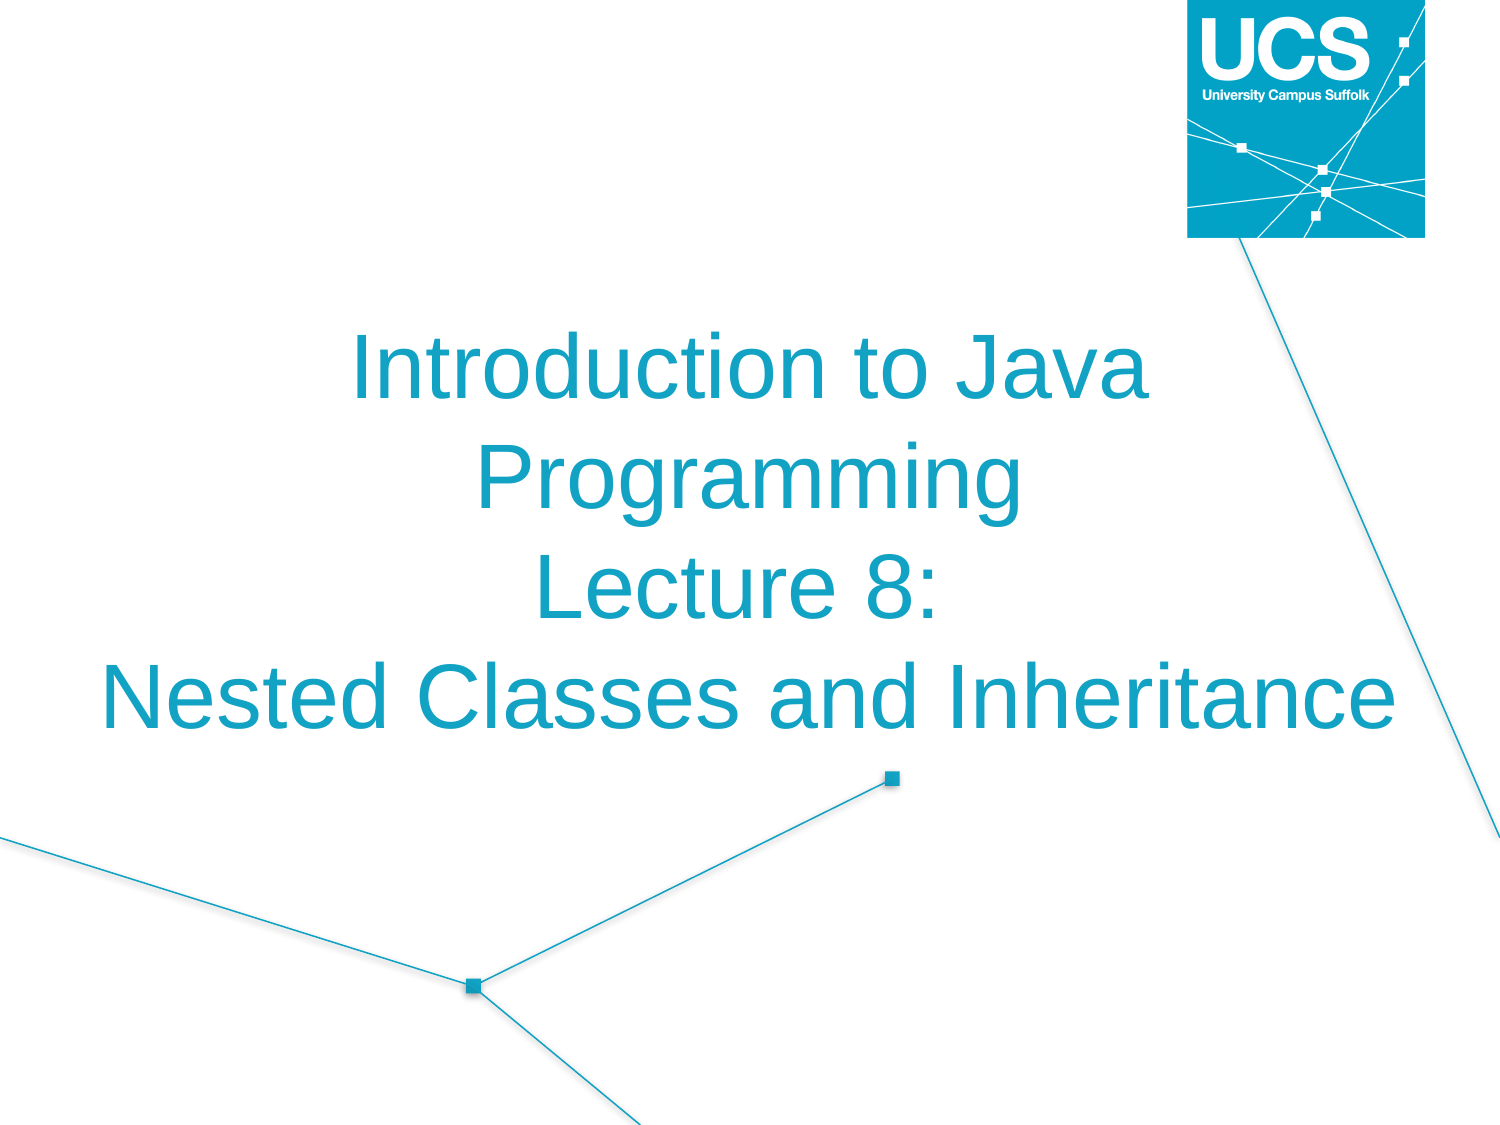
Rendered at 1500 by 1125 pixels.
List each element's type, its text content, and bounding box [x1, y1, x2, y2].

picture [1187, 0, 1425, 238]
title Introduction to Java Programming Lecture 8: Nested Classes and Inheritance [74, 432, 1426, 621]
